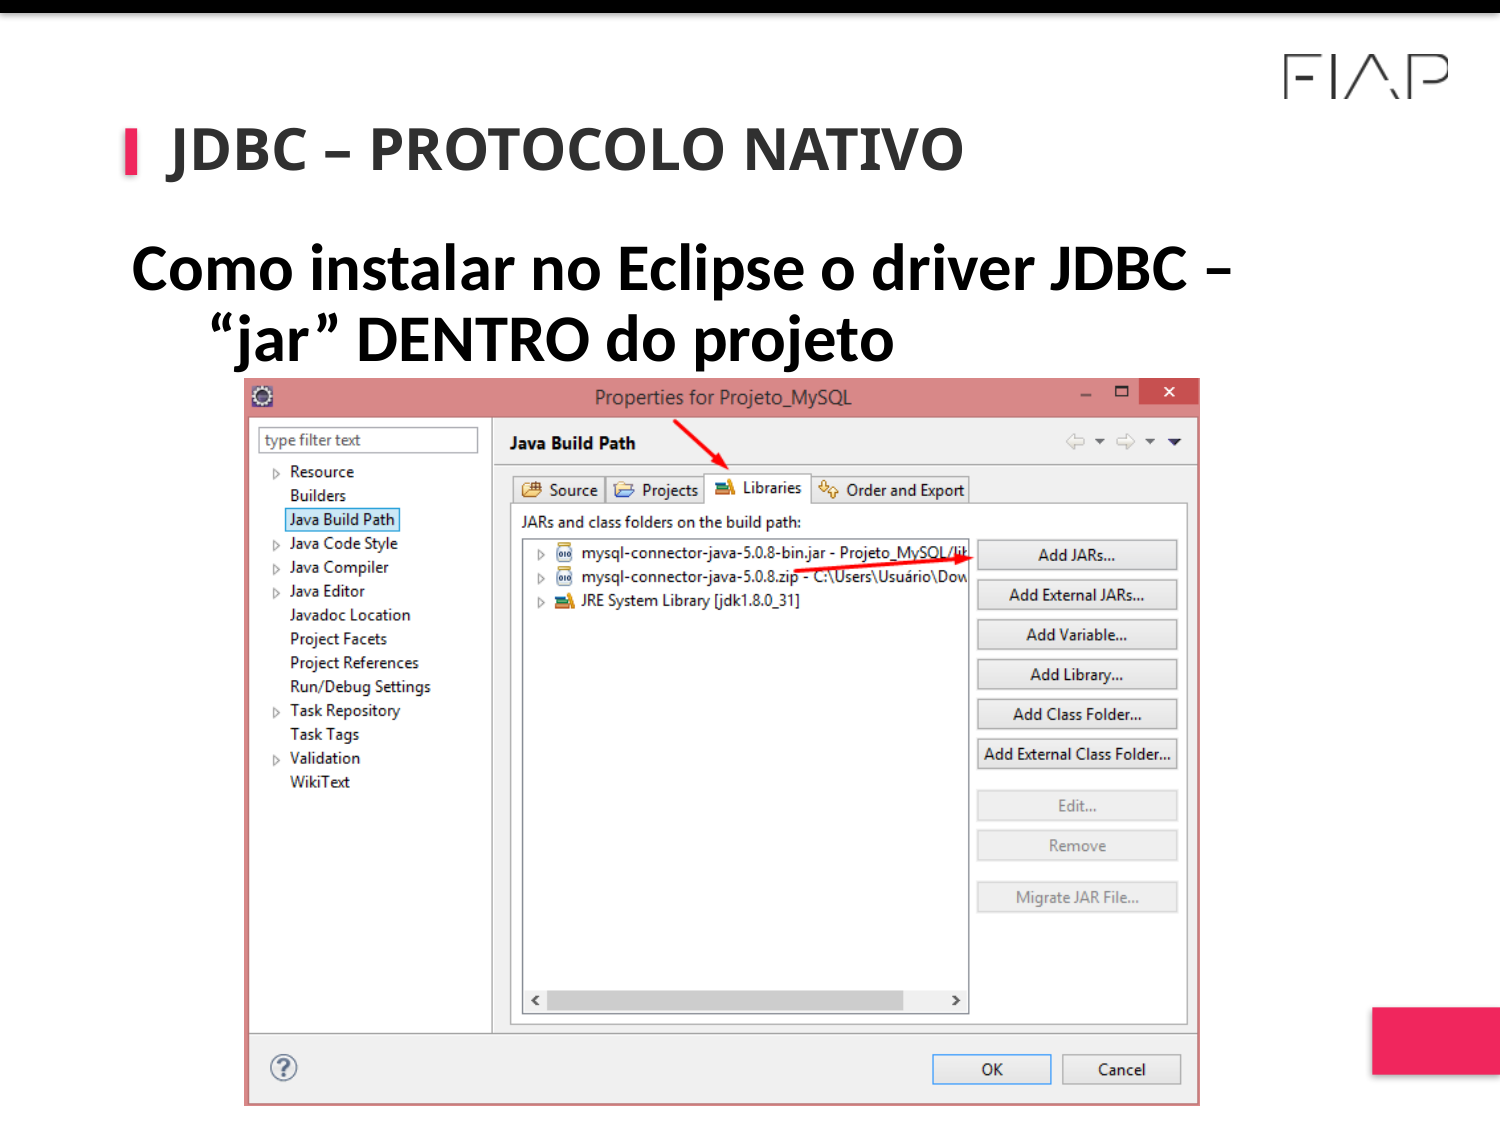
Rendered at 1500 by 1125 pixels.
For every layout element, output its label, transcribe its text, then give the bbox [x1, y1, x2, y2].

picture [1283, 53, 1449, 99]
picture [243, 378, 1201, 1106]
text_box [0, 0, 1500, 14]
text_box [125, 128, 138, 176]
text_box Como instalar no Eclipse o driver JDBC – “jar” DENTRO do projeto [118, 225, 1356, 384]
text_box [1372, 1007, 1500, 1075]
text_box JDBC – PROTOCOLO NATIVO [155, 112, 1364, 191]
